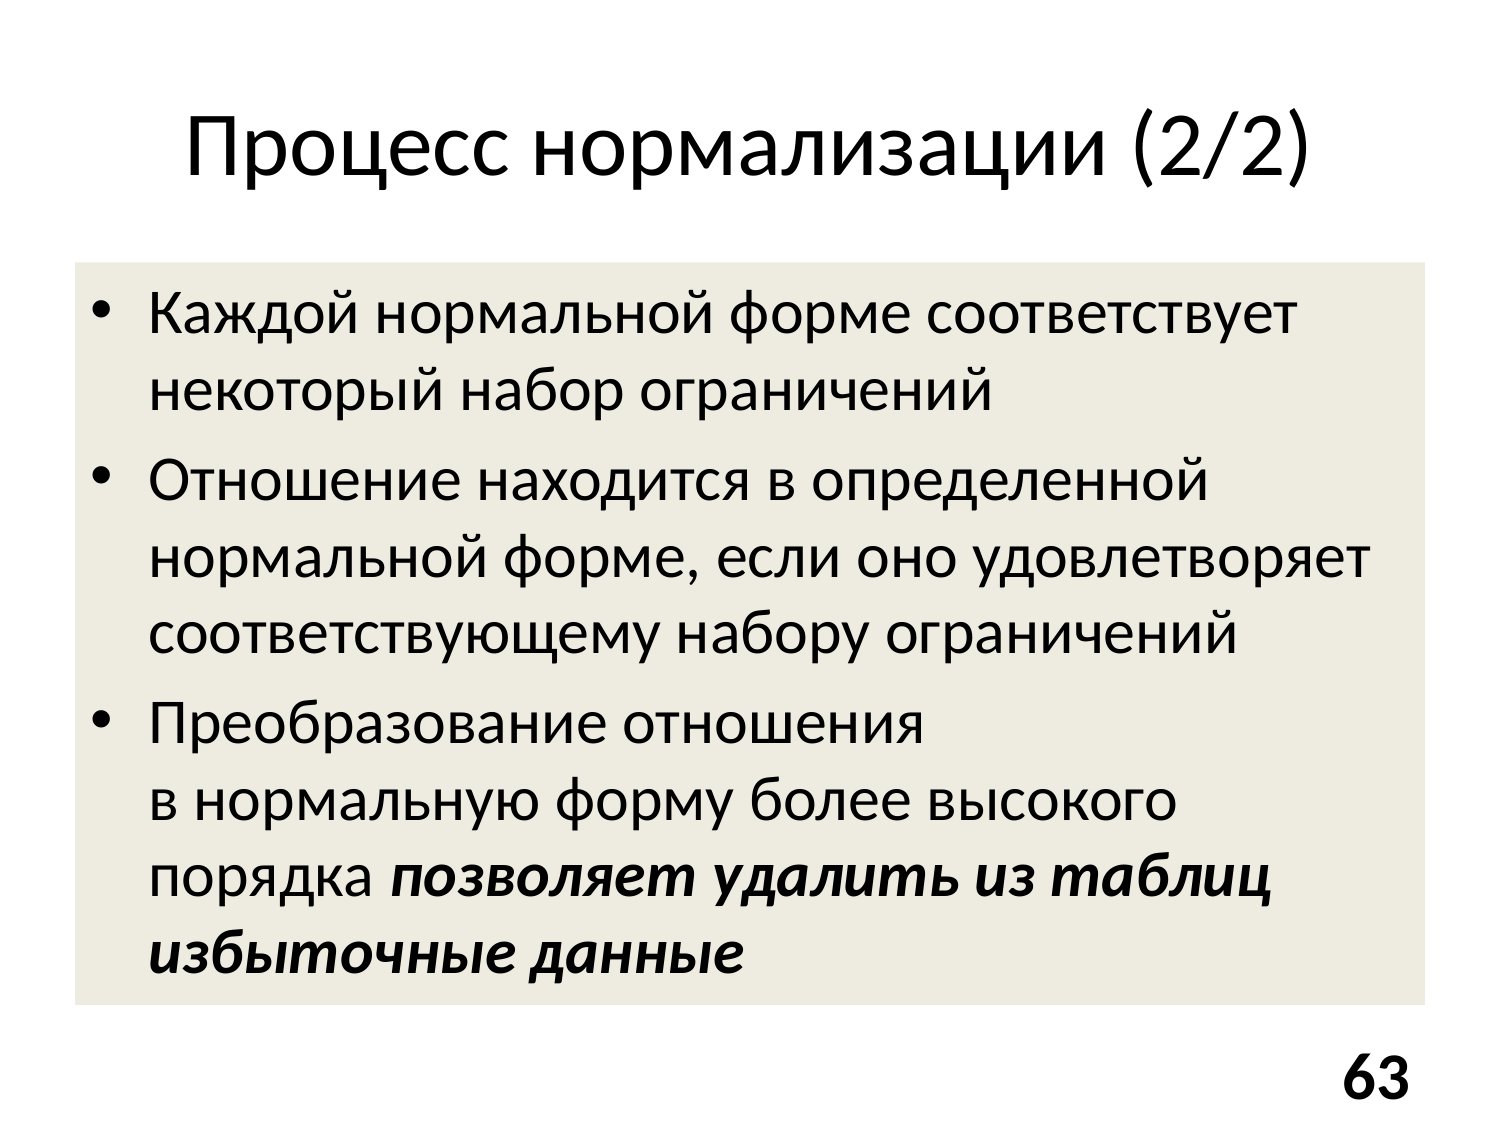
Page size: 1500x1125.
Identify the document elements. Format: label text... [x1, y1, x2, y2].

title Процесс нормализации (2/2) [75, 45, 1425, 233]
list Каждой нормальной форме соответствует некоторый набор ограничений Отношение находится в определенной нормальной форме, если оно удовлетворяет соответствующему набору ограничений Преобразование отношения в нормальную форму более высокого порядка позволяет удалить из таблиц избыточные данные [75, 262, 1425, 1005]
slide_number 63 [1074, 1042, 1425, 1103]
